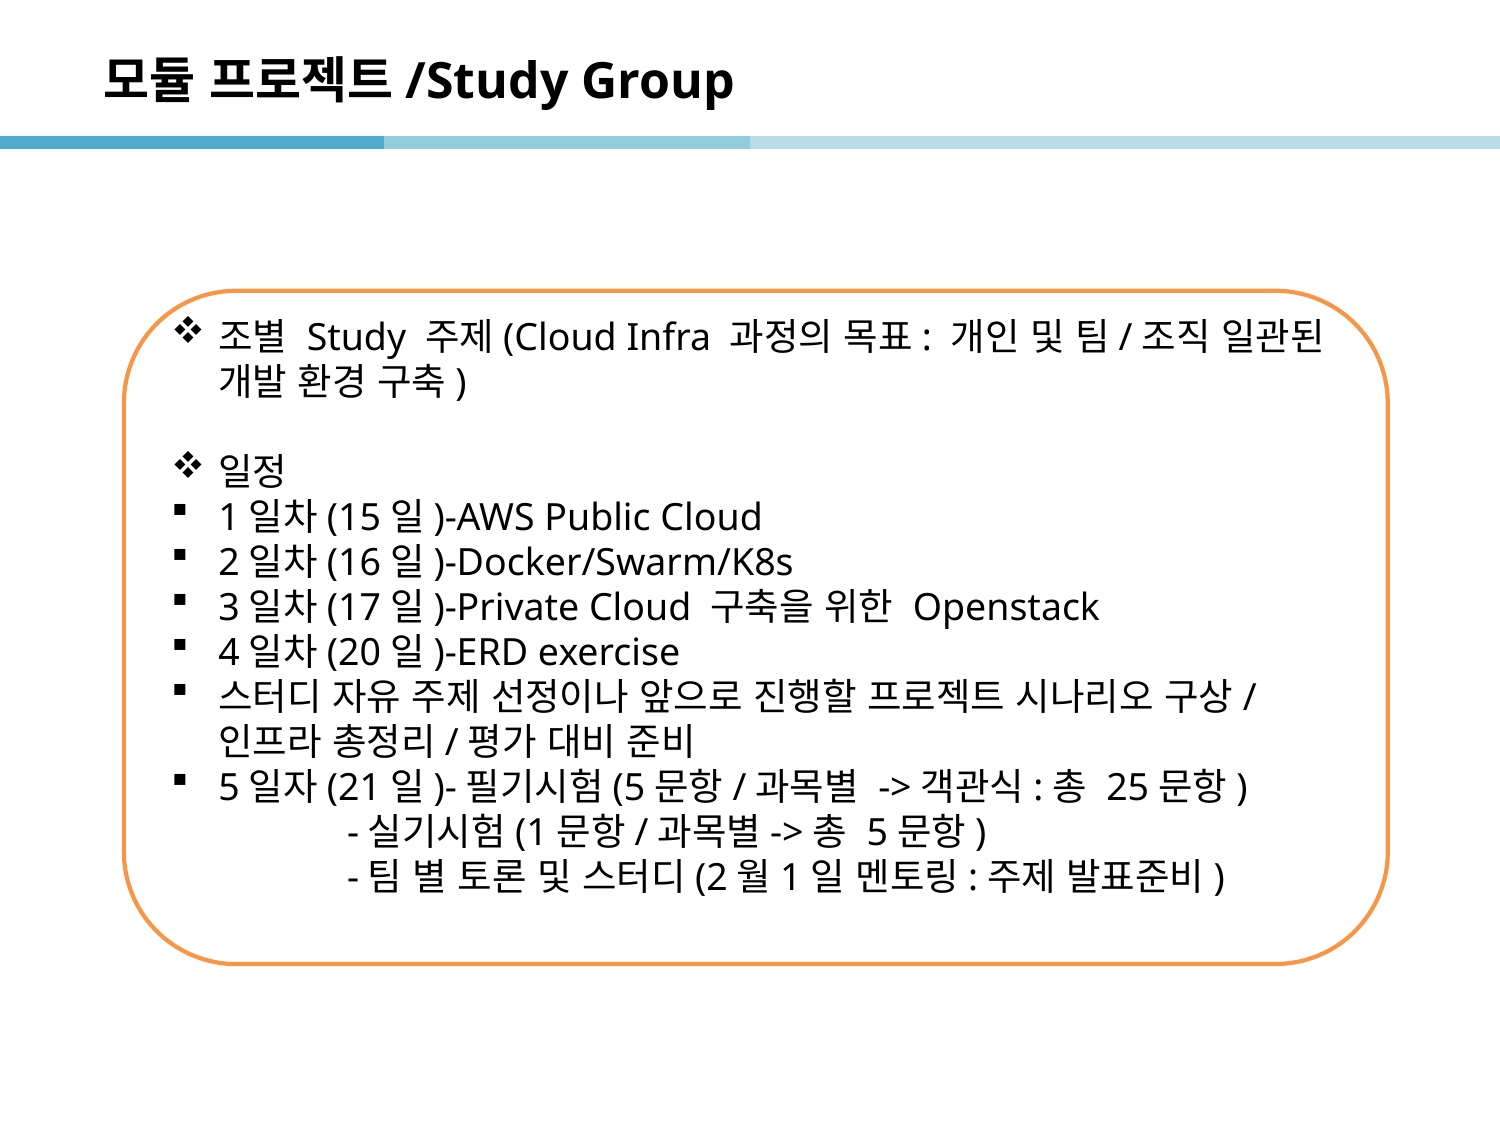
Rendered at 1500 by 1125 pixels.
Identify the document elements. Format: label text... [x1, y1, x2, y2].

title 모듈 프로젝트/Study Group [88, 32, 1330, 124]
text_box 조별 Study 주제(Cloud Infra 과정의 목표: 개인 및 팀/조직 일관된 개발 환경 구축) 일정 1일차(15일)-AWS Public Cloud 2일차(16일)-Docker/Swarm/K8s 3일차(17일)-Private Cloud 구축을 위한 Openstack 4일차(20일)-ERD exercise 스터디 자유 주제 선정이나 앞으로 진행할 프로젝트 시나리오 구상/인프라 총정리/평가 대비 준비 5일자(21일)-필기시험(5문항/과목별 ->객관식:총 25문항) -실기시험(1문항/과목별->총 5문항) -팀 별 토론 및 스터디(2월1일 멘토링:주제 발표준비) [121, 288, 1390, 967]
